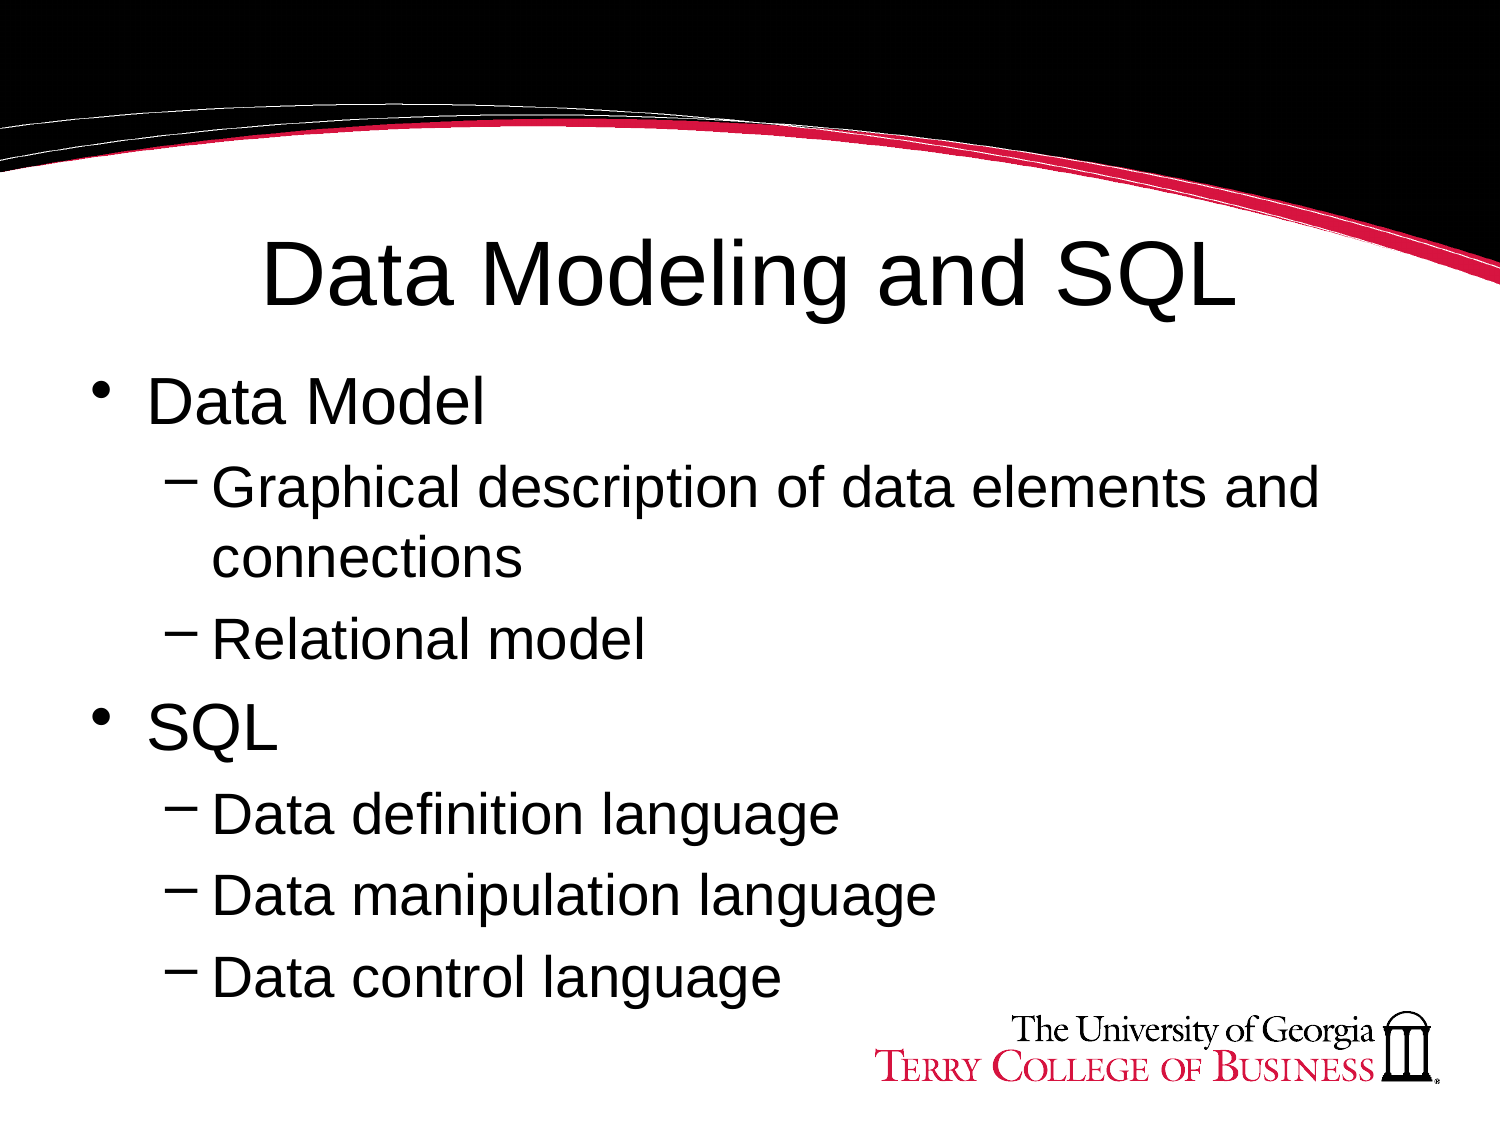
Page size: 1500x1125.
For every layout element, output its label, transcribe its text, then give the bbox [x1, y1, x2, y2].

title Data Modeling and SQL [75, 174, 1425, 350]
picture [875, 1011, 1440, 1084]
list Data Model Graphical description of data elements and connections Relational model SQL Data definition language Data manipulation language Data control language [75, 350, 1425, 1005]
picture [0, 0, 1500, 286]
